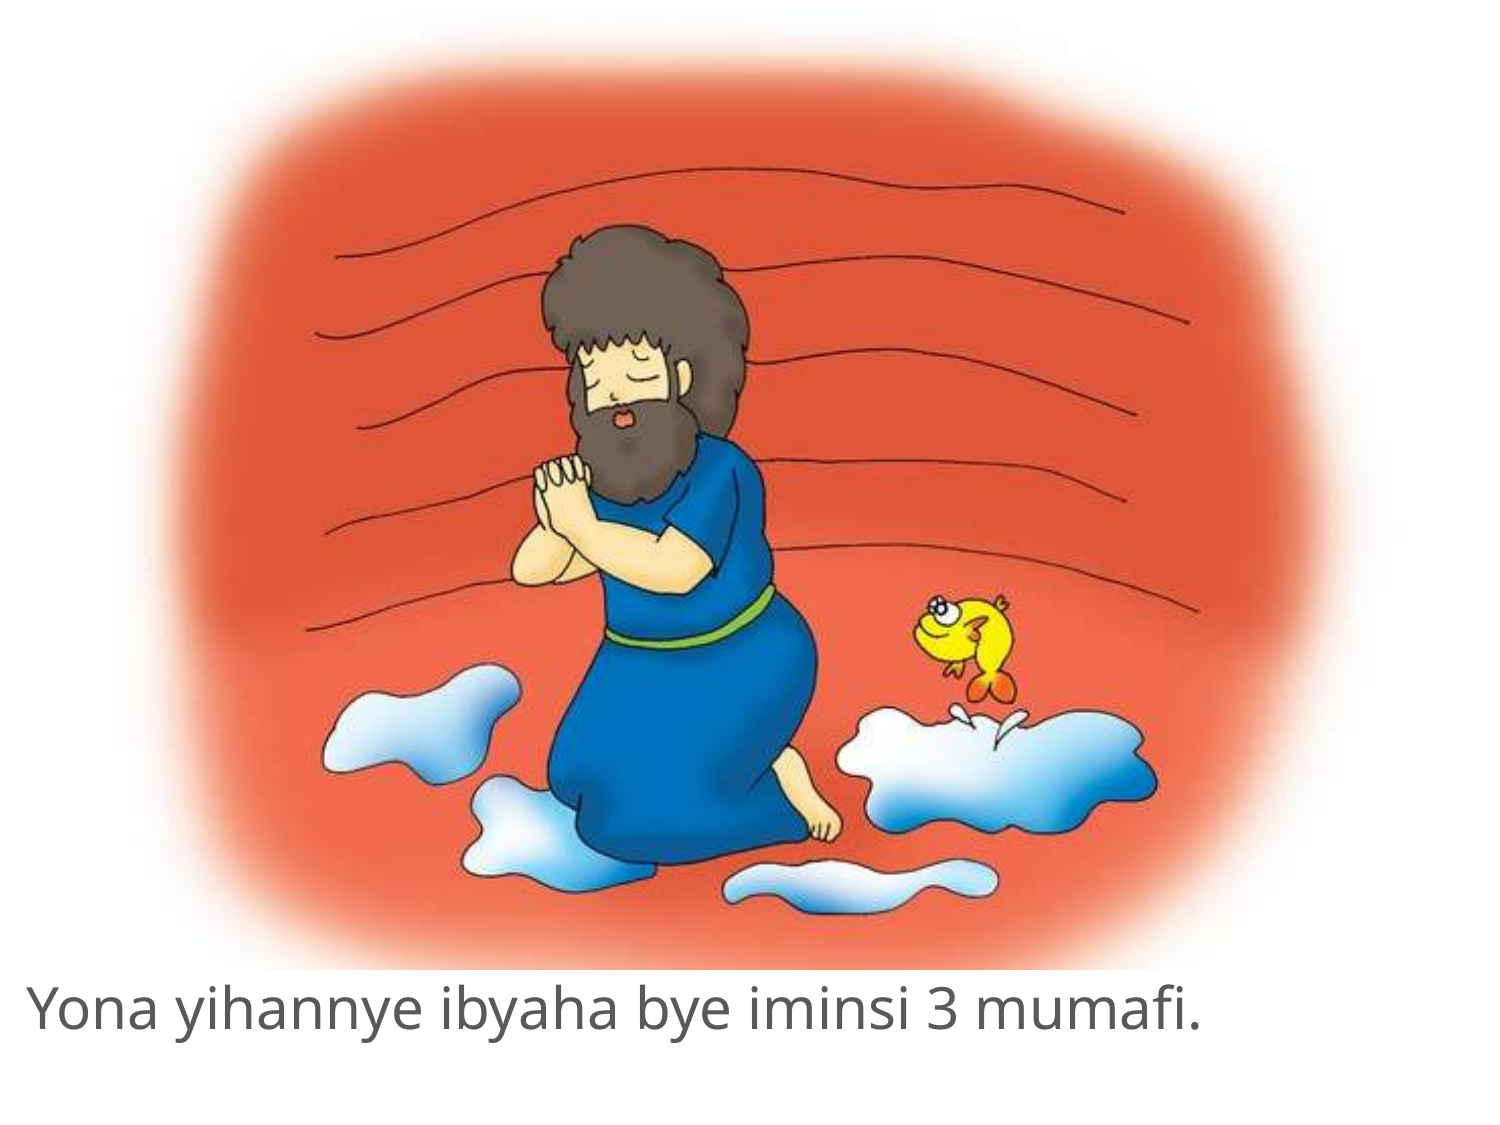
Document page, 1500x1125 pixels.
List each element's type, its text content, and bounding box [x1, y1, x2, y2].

text_box Yona yihannye ibyaha bye iminsi 3 mumafi. [11, 964, 1498, 1049]
picture [96, 5, 1413, 971]
